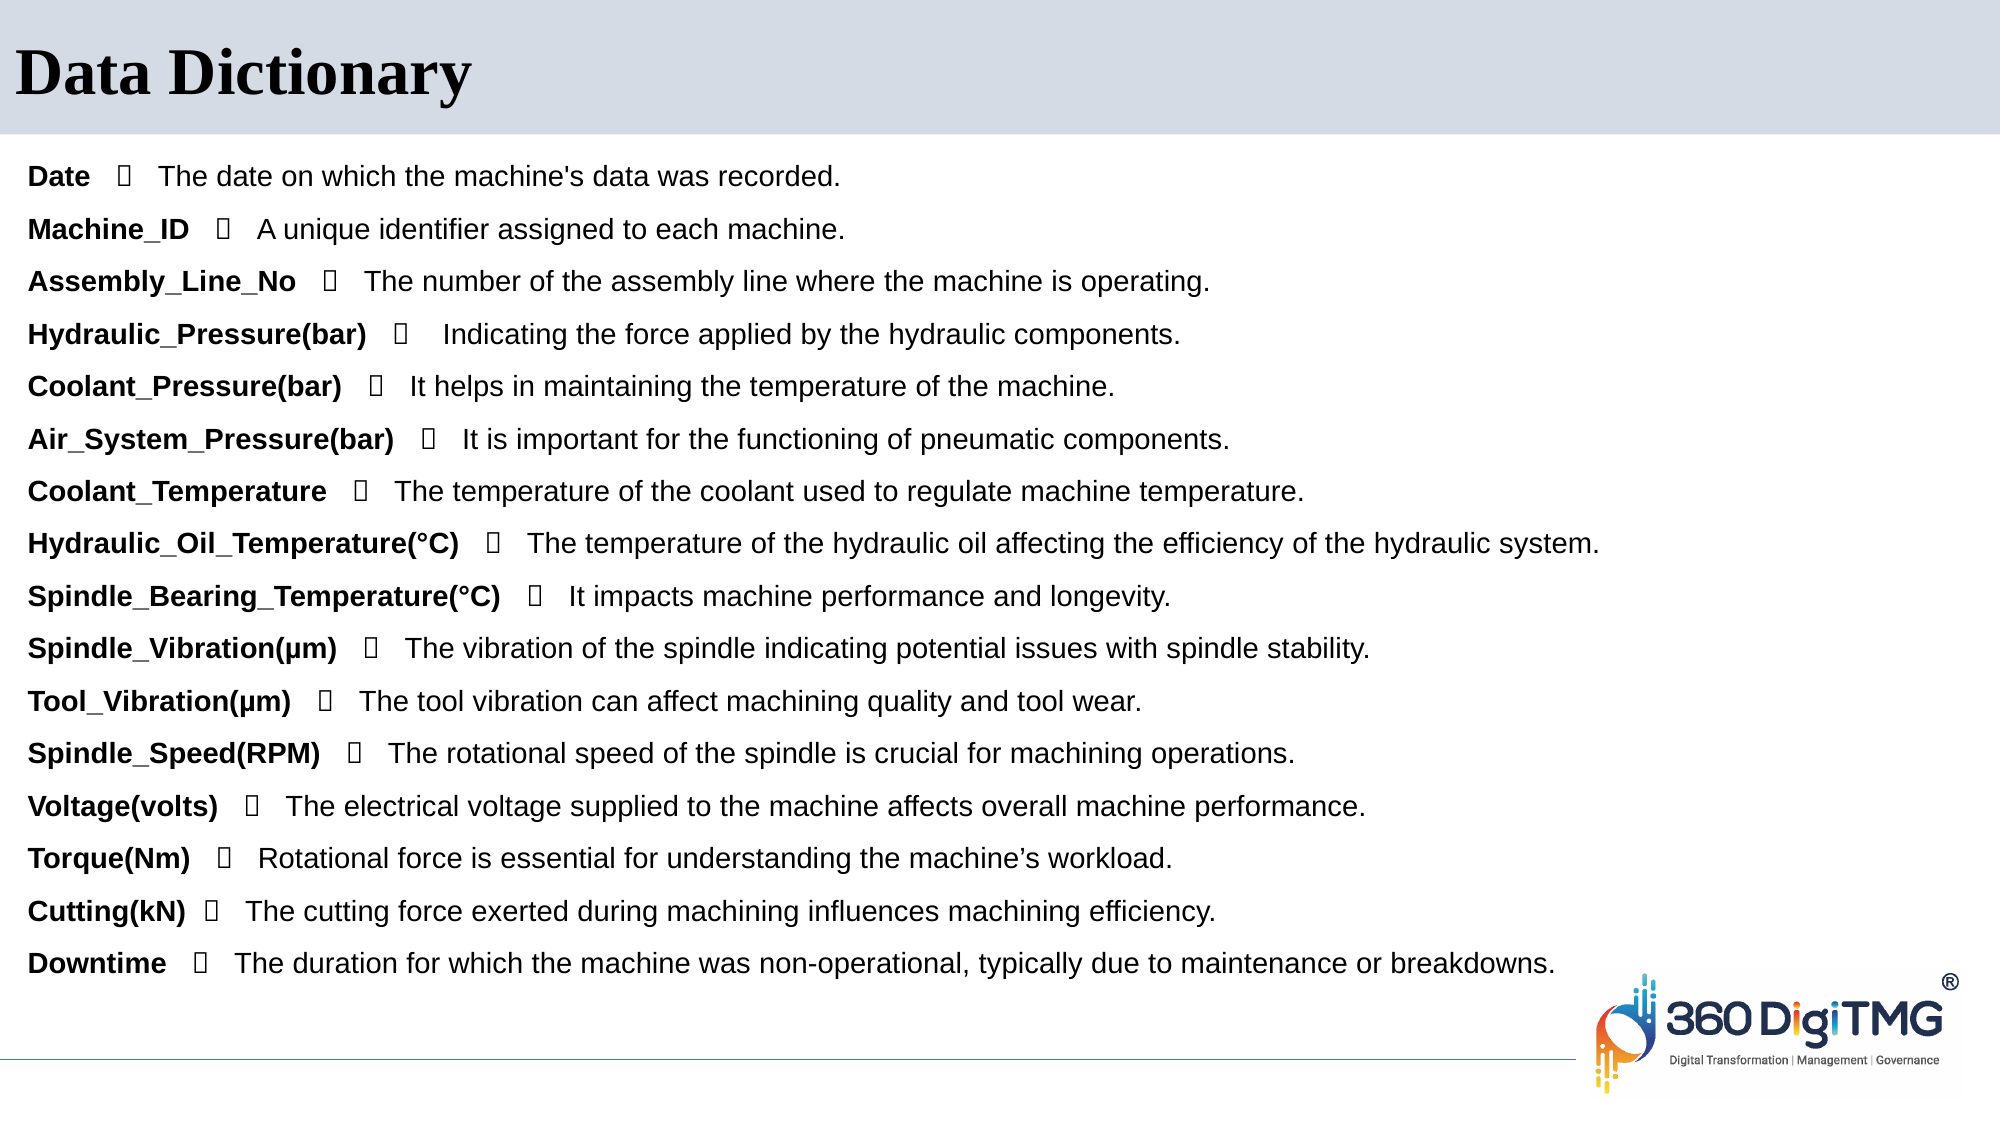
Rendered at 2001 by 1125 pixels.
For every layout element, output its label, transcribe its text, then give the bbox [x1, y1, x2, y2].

text_box Date  The date on which the machine's data was recorded. Machine_ID  A unique identifier assigned to each machine. Assembly_Line_No  The number of the assembly line where the machine is operating. Hydraulic_Pressure(bar)  Indicating the force applied by the hydraulic components. Coolant_Pressure(bar)  It helps in maintaining the temperature of the machine. Air_System_Pressure(bar)  It is important for the functioning of pneumatic components. Coolant_Temperature  The temperature of the coolant used to regulate machine temperature. Hydraulic_Oil_Temperature(°C)  The temperature of the hydraulic oil affecting the efficiency of the hydraulic system. Spindle_Bearing_Temperature(°C)  It impacts machine performance and longevity. Spindle_Vibration(µm)  The vibration of the spindle indicating potential issues with spindle stability. Tool_Vibration(µm)  The tool vibration can affect machining quality and tool wear. Spindle_Speed(RPM)  The rotational speed of the spindle is crucial for machining operations. Voltage(volts)  The electrical voltage supplied to the machine affects overall machine performance. Torque(Nm)  Rotational force is essential for understanding the machine’s workload. Cutting(kN)  The cutting force exerted during machining influences machining efficiency. Downtime  The duration for which the machine was non-operational, typically due to maintenance or breakdowns. [12, 132, 1986, 987]
picture [1589, 967, 1964, 1101]
title Data Dictionary [0, 0, 1725, 175]
